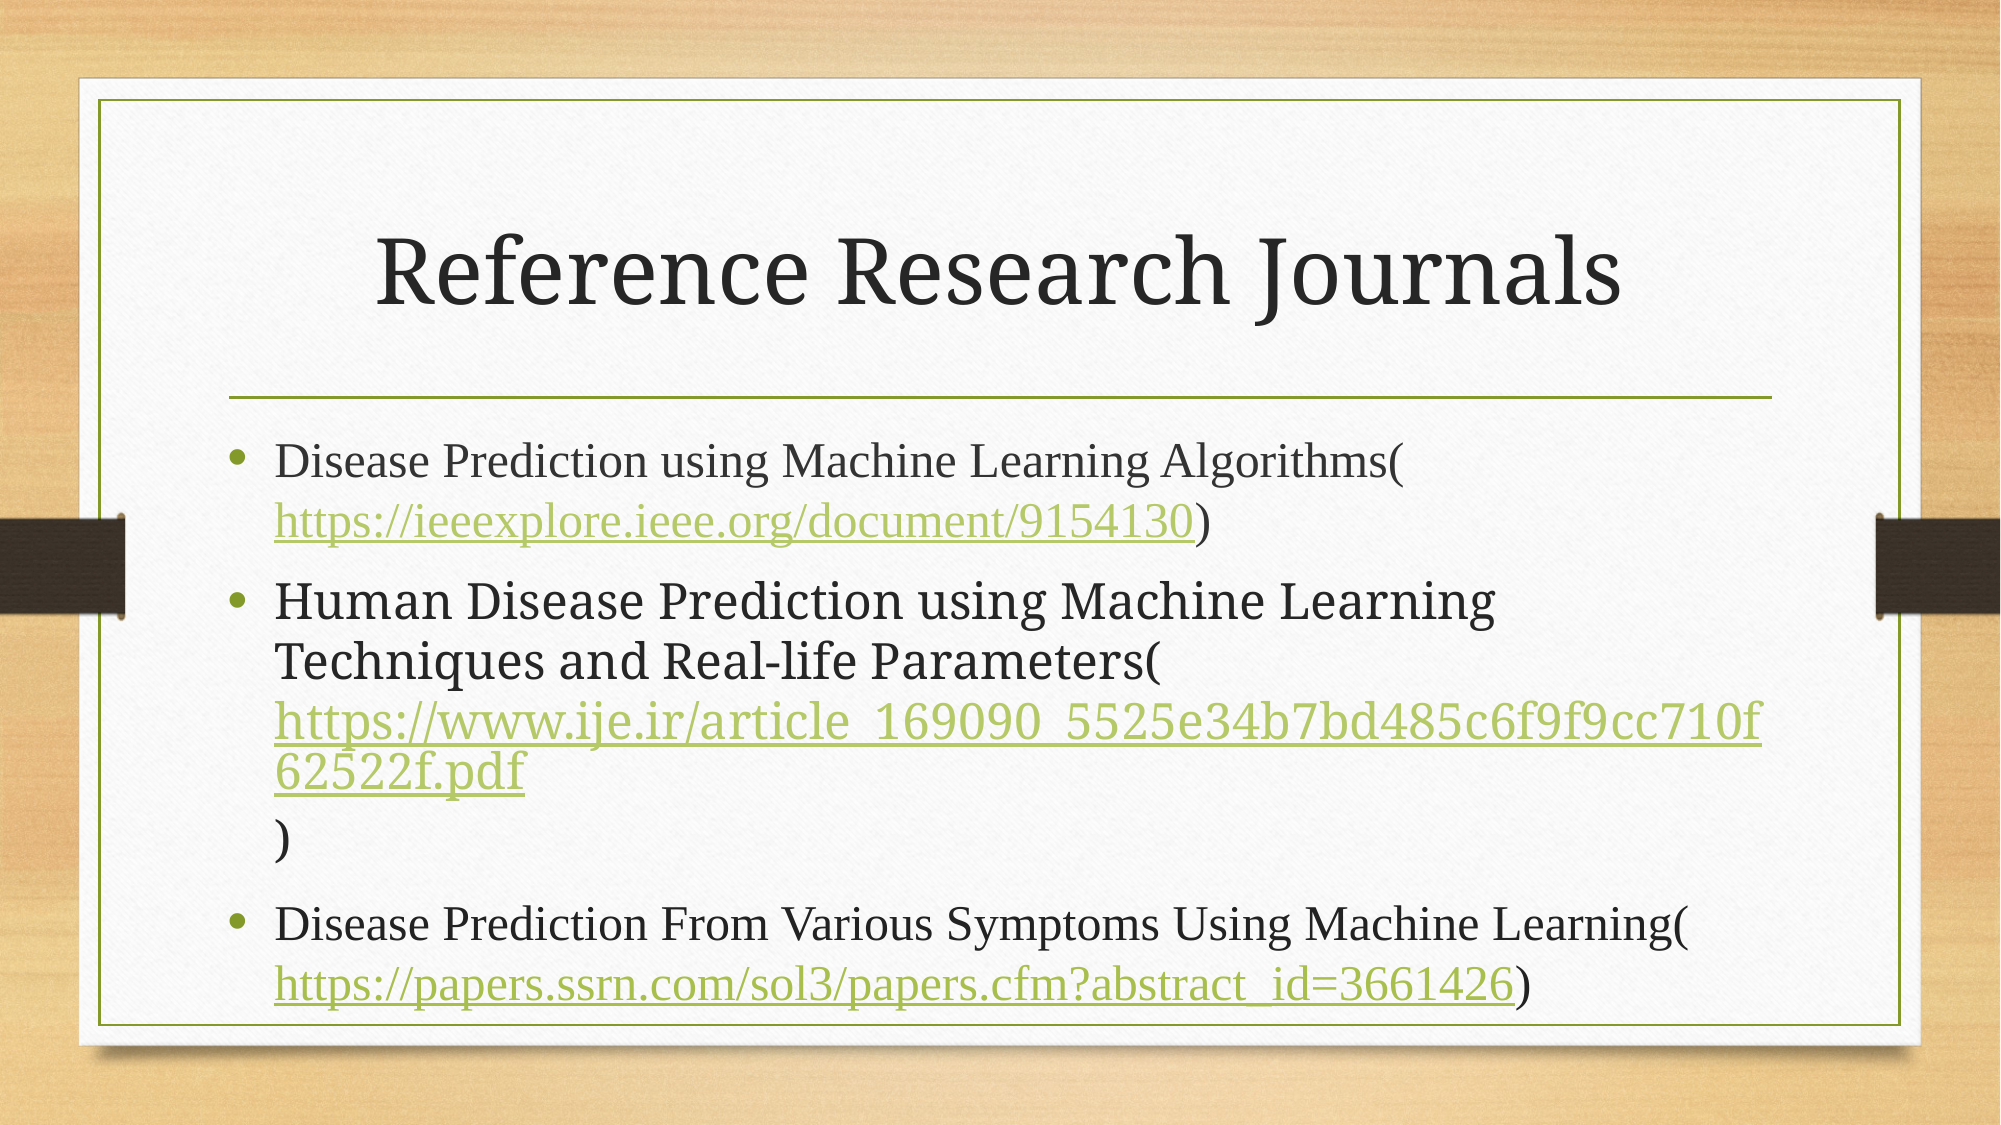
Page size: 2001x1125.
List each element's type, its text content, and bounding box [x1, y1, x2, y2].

title Reference Research Journals [212, 161, 1788, 375]
picture [0, 0, 2001, 1125]
list Disease Prediction using Machine Learning Algorithms(https://ieeexplore.ieee.org/document/9154130) Human Disease Prediction using Machine Learning Techniques and Real-life Parameters(https://www.ije.ir/article_169090_5525e34b7bd485c6f9f9cc710f62522f.pdf) Disease Prediction From Various Symptoms Using Machine Learning(https://papers.ssrn.com/sol3/papers.cfm?abstract_id=3661426) [212, 419, 1788, 964]
